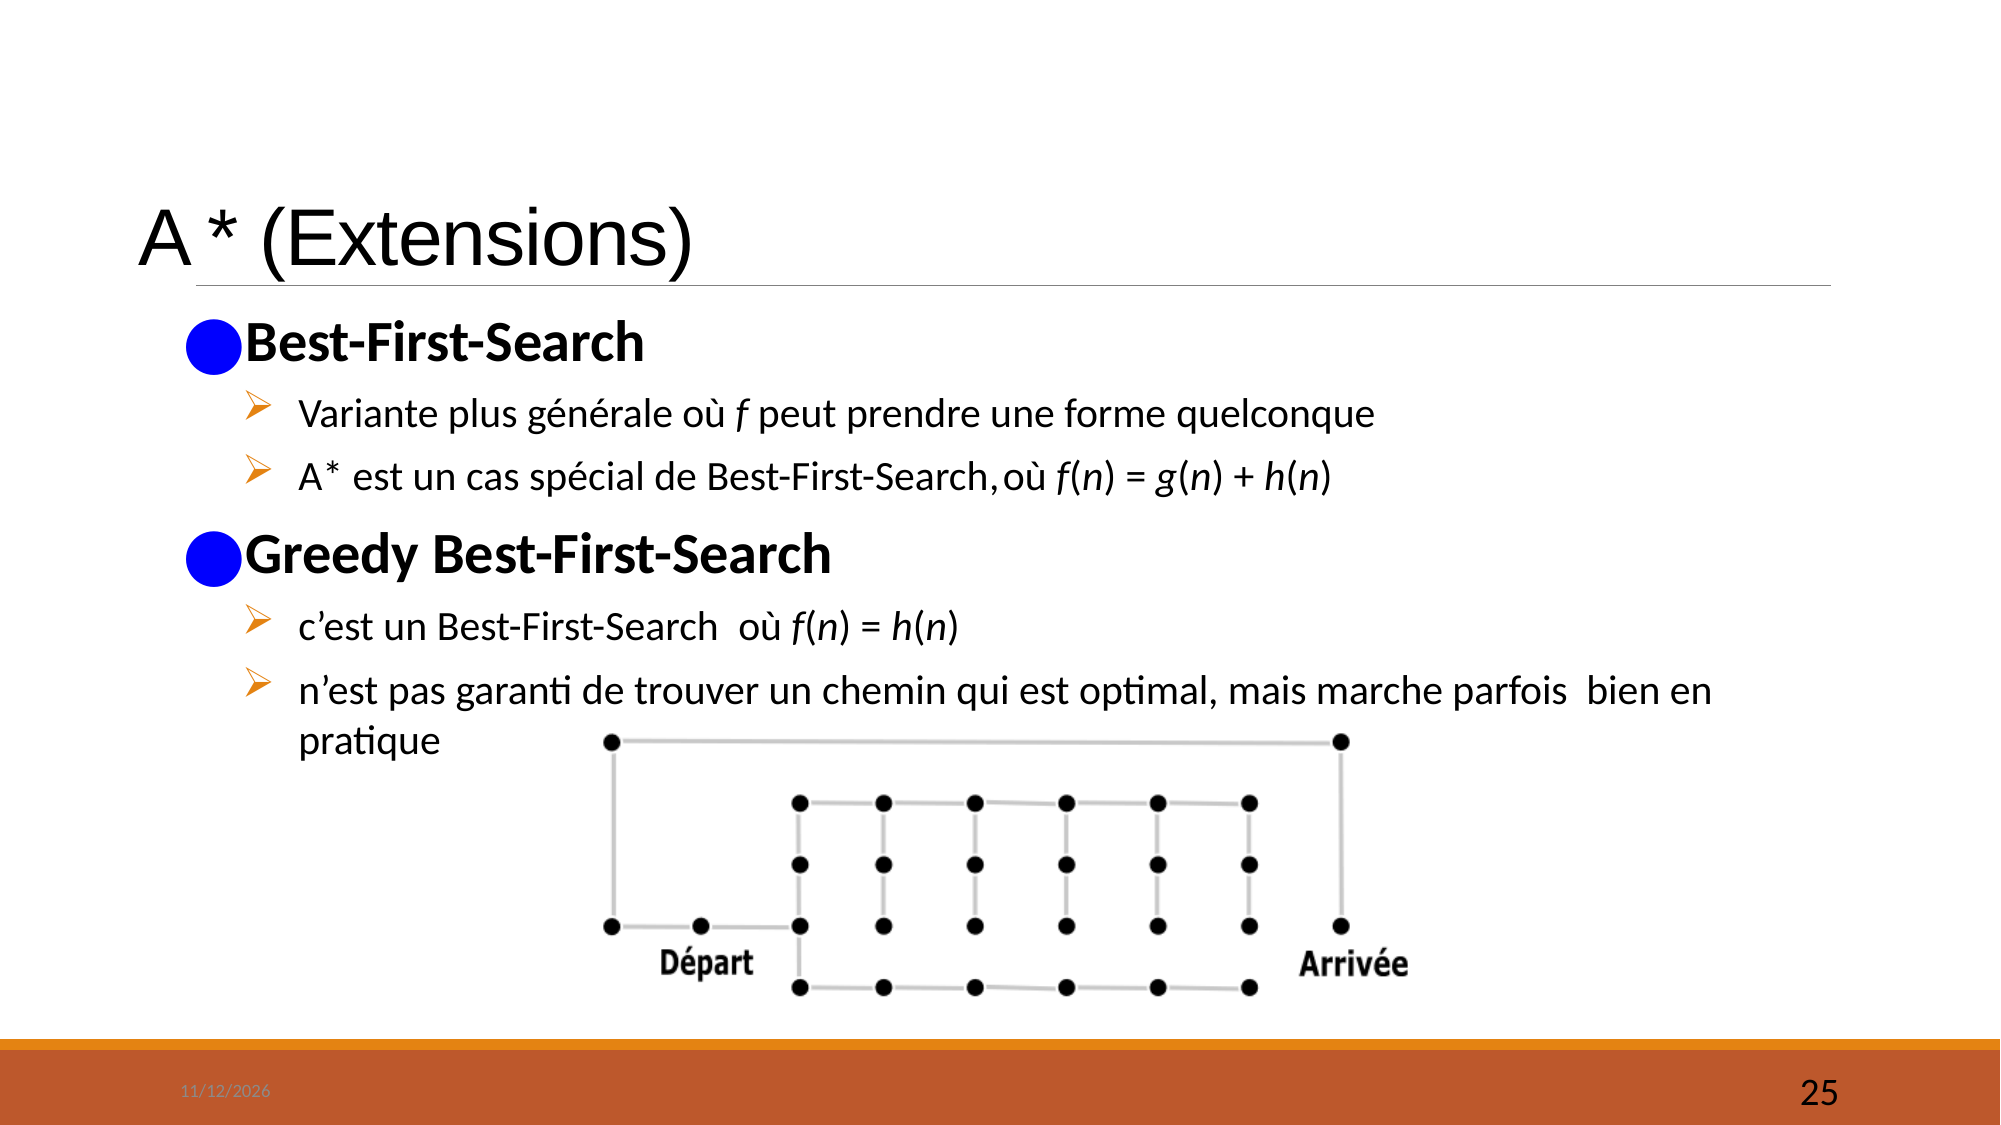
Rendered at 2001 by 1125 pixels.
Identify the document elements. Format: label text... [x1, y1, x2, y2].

list Best-First-Search Variante plus générale où f peut prendre une forme quelconque A* est un cas spécial de Best-First-Search, où f(n) = g(n) + h(n) Greedy Best-First-Search c’est un Best-First-Search où f(n) = h(n) n’est pas garanti de trouver un chemin qui est optimal, mais marche parfois bien en pratique [180, 302, 1830, 963]
title A * (Extensions) [138, 43, 1789, 282]
picture [587, 718, 1423, 1012]
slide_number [180, 1059, 586, 1120]
slide_number 25 [1624, 1059, 1840, 1120]
